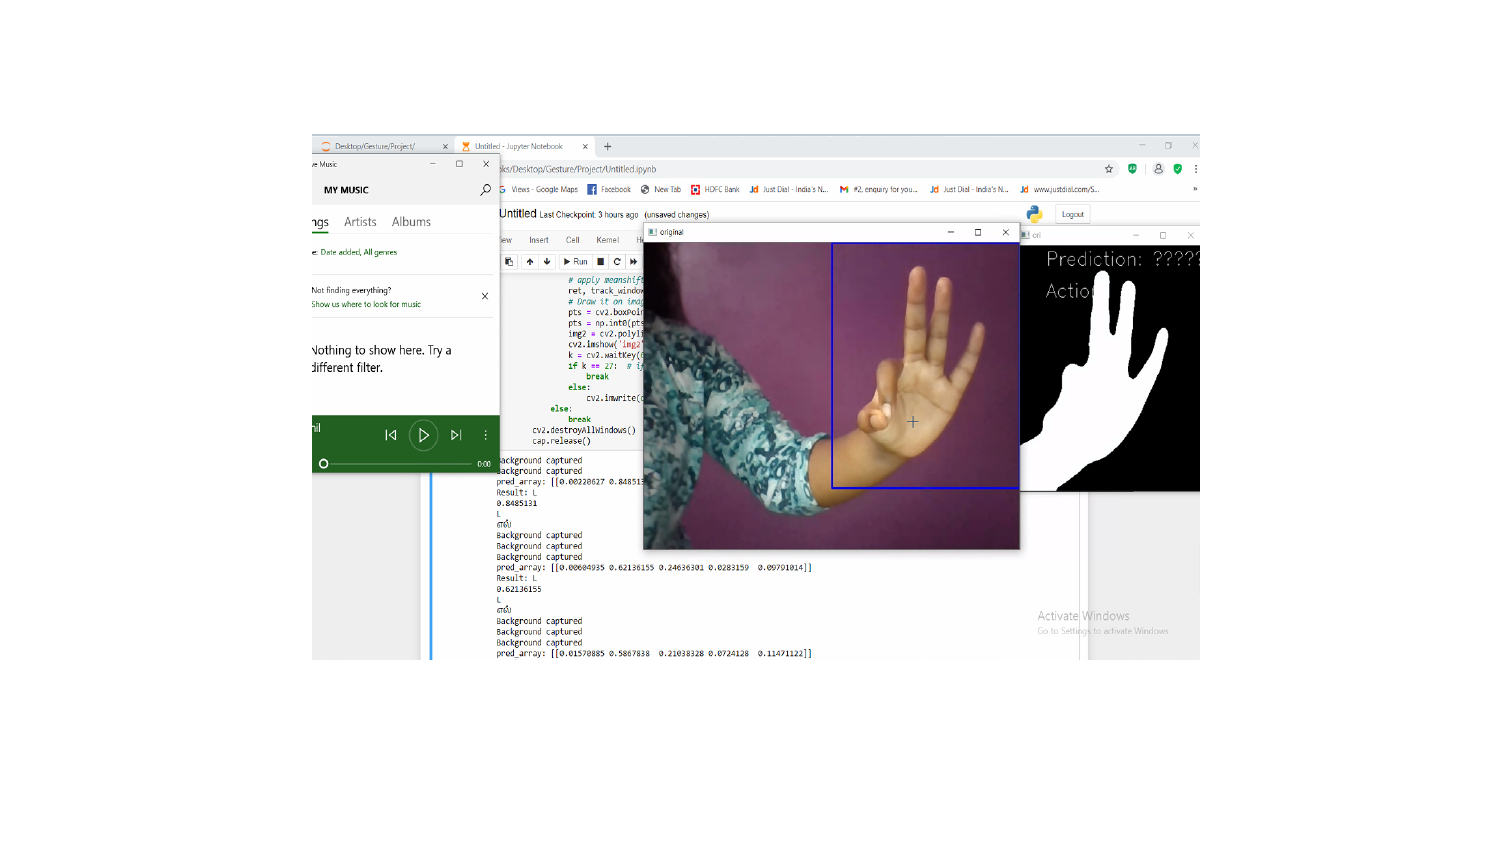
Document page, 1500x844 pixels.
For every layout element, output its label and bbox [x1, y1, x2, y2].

picture [312, 134, 1200, 660]
